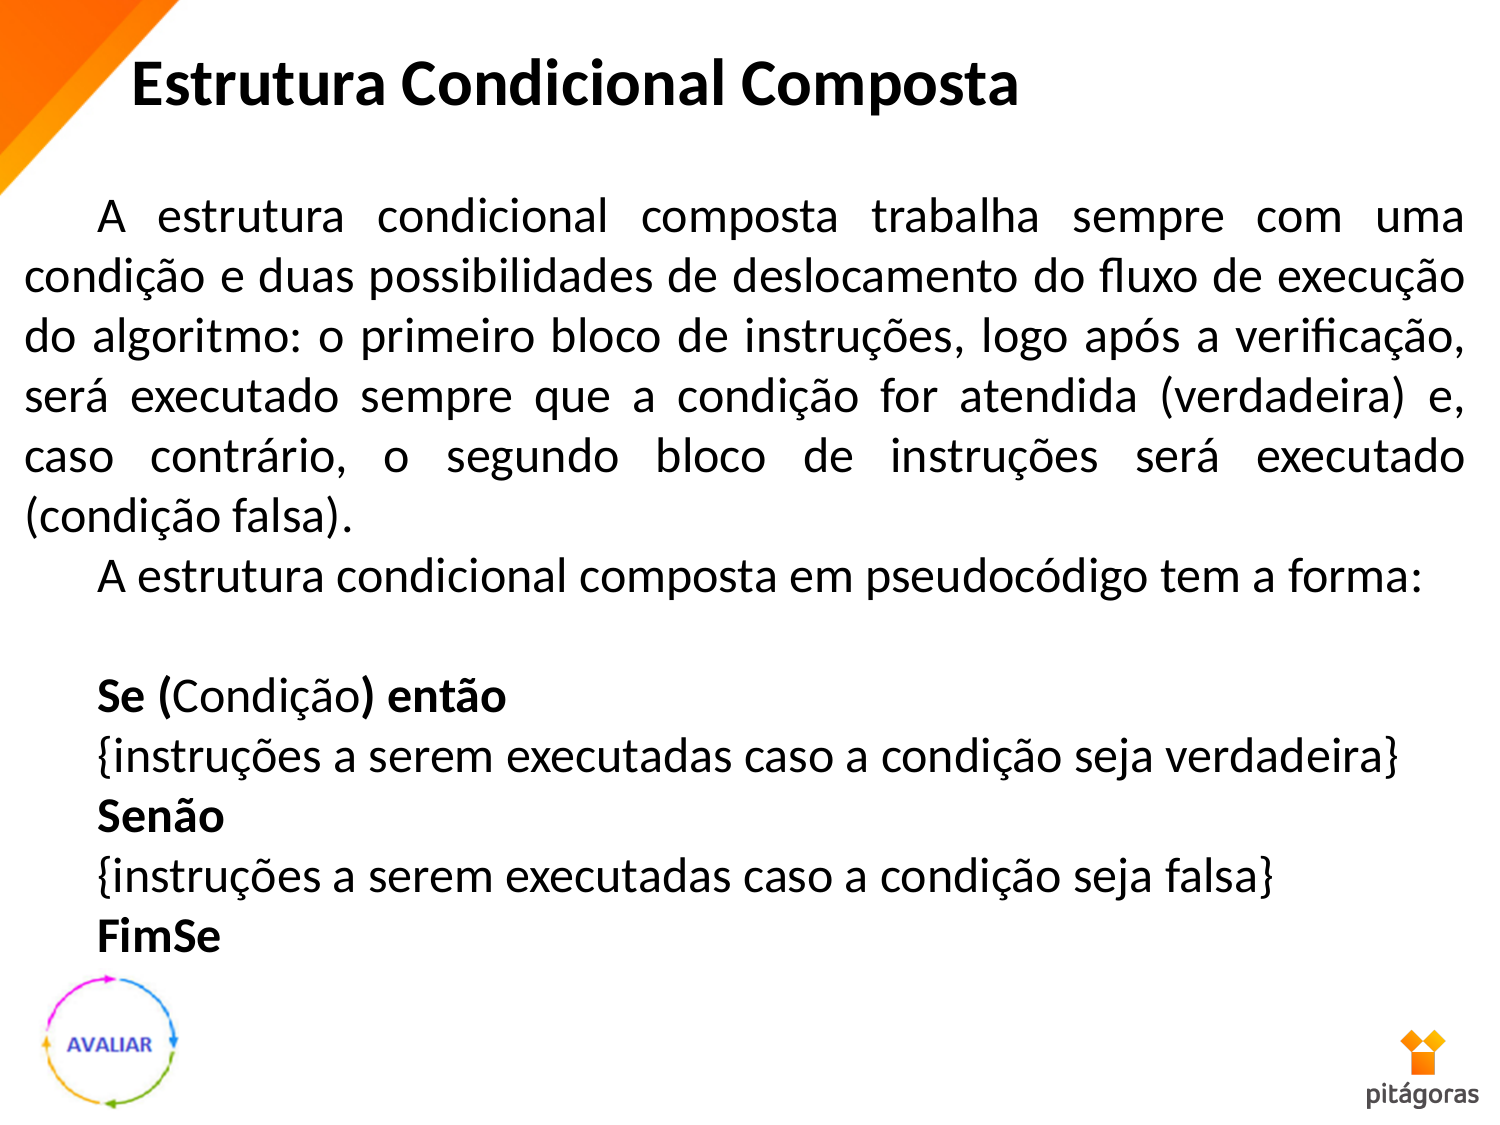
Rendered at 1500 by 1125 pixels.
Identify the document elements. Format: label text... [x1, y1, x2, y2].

text_box A estrutura condicional composta trabalha sempre com uma condição e duas possibilidades de deslocamento do fluxo de execução do algoritmo: o primeiro bloco de instruções, logo após a verificação, será executado sempre que a condição for atendida (verdadeira) e, caso contrário, o segundo bloco de instruções será executado (condição falsa). A estrutura condicional composta em pseudocódigo tem a forma: Se (Condição) então {instruções a serem executadas caso a condição seja verdadeira} Senão {instruções a serem executadas caso a condição seja falsa} FimSe [9, 174, 1482, 1030]
picture [0, 0, 1500, 1125]
text_box Estrutura Condicional Composta [117, 31, 1097, 126]
